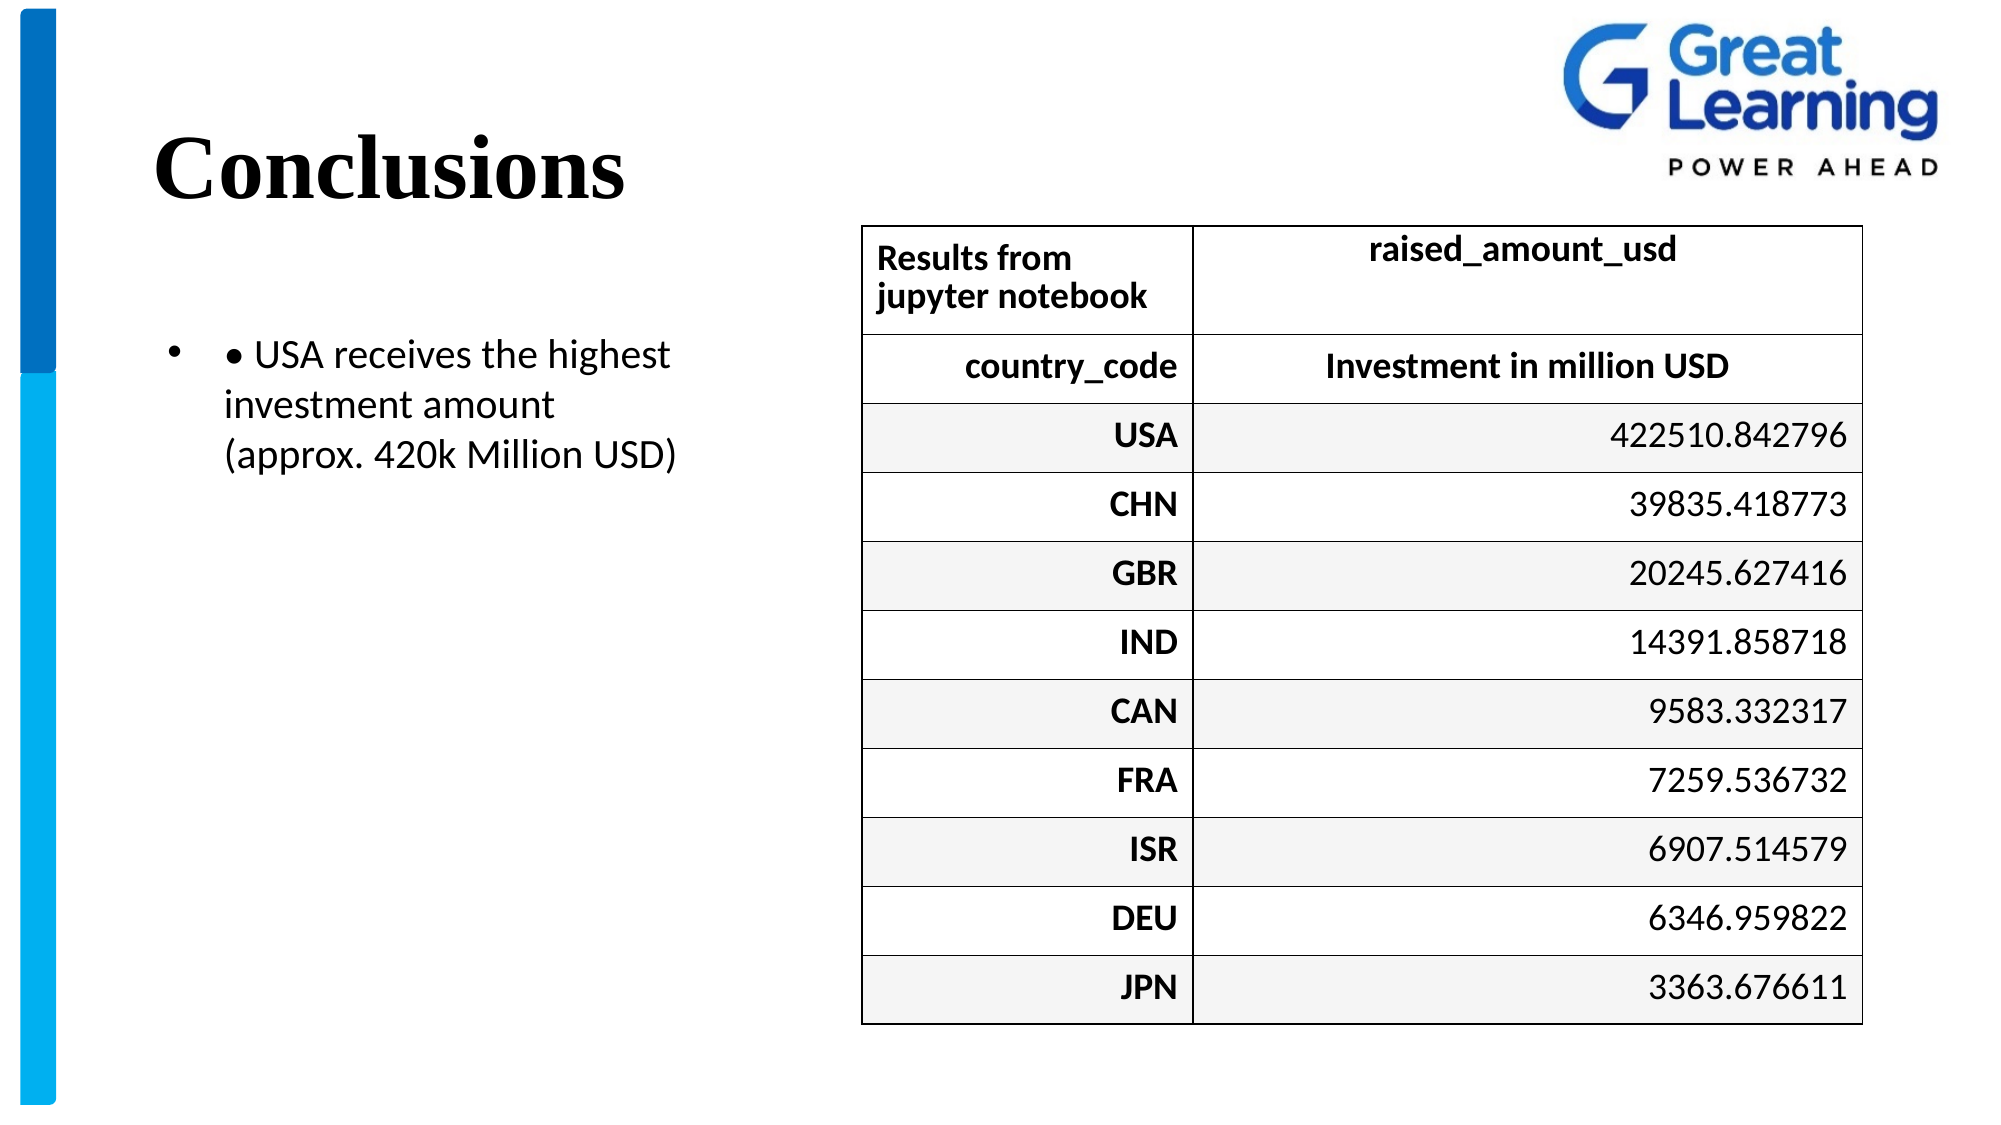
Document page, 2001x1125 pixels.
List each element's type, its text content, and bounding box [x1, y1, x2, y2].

picture [1537, 1, 1967, 193]
table_cell ISR [863, 818, 1192, 886]
table_cell CHN [863, 473, 1192, 541]
table_header Results from jupyter notebook [863, 227, 1192, 334]
table_cell 20245.627416 [1194, 542, 1862, 610]
table_cell DEU [863, 887, 1192, 955]
table_header raised_amount_usd [1194, 227, 1862, 334]
table_cell country_code [863, 335, 1192, 403]
text_box [20, 8, 57, 374]
table_cell 9583.332317 [1194, 680, 1862, 748]
table_cell USA [863, 404, 1192, 472]
table_cell 6907.514579 [1194, 818, 1862, 886]
table_cell 7259.536732 [1194, 749, 1862, 817]
table_cell GBR [863, 542, 1192, 610]
text_box [20, 371, 57, 1105]
table_cell 422510.842796 [1194, 404, 1862, 472]
table_cell 14391.858718 [1194, 611, 1862, 679]
table_cell FRA [863, 749, 1192, 817]
table_cell 39835.418773 [1194, 473, 1862, 541]
table_cell JPN [863, 956, 1192, 1023]
table_cell CAN [863, 680, 1192, 748]
table_cell Investment in million USD [1194, 335, 1862, 403]
title Conclusions [137, 59, 1863, 278]
table_cell 6346.959822 [1194, 887, 1862, 955]
table_cell IND [863, 611, 1192, 679]
text_box • USA receives the highest investment amount (approx. 420k Million USD) [152, 318, 695, 484]
table_cell 3363.676611 [1194, 956, 1862, 1023]
